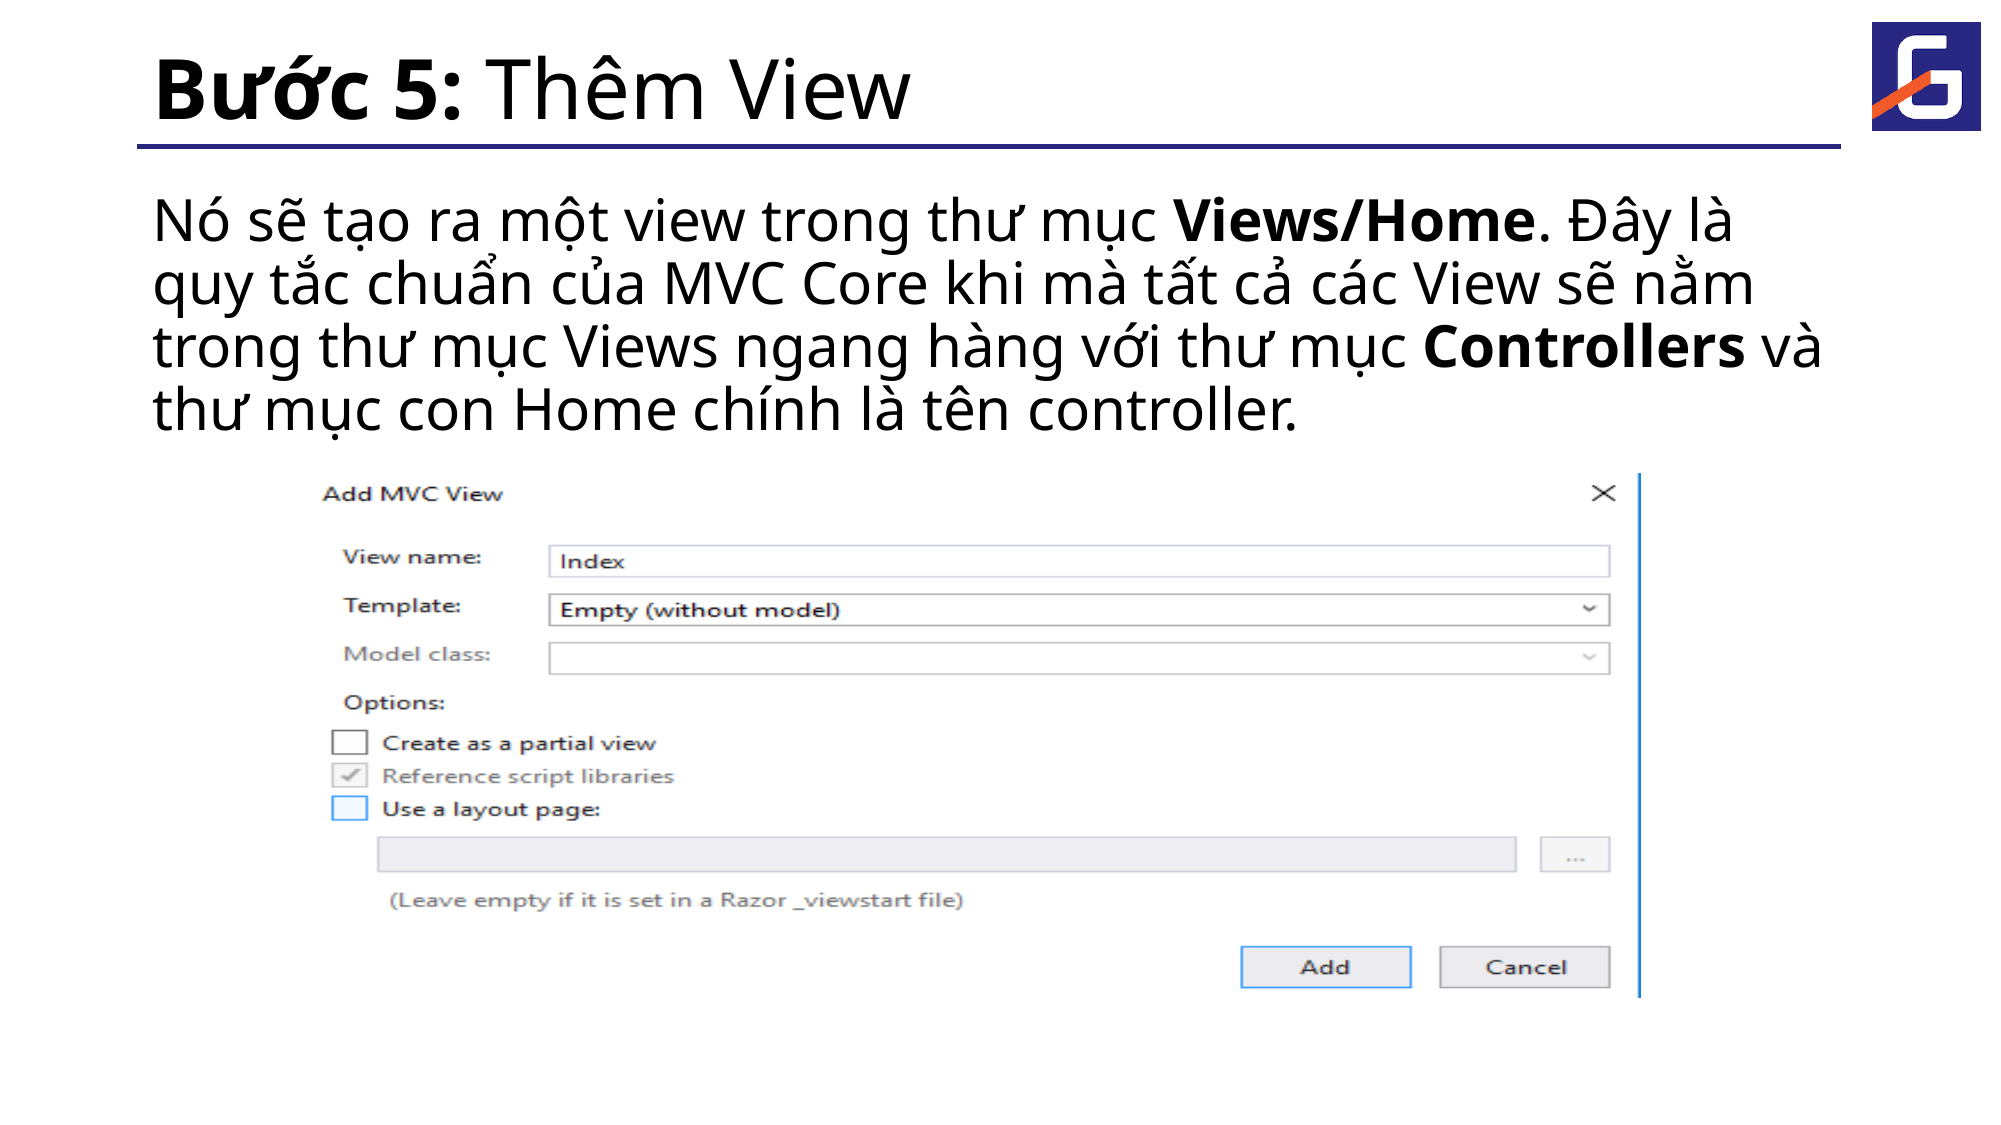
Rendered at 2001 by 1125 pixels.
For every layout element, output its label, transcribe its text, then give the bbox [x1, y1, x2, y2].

picture [307, 473, 1641, 998]
picture [1872, 22, 1981, 131]
title Bước 5: Thêm View [137, 26, 1863, 160]
list Nó sẽ tạo ra một view trong thư mục Views/Home. Đây là quy tắc chuẩn của MVC Core khi mà tất cả các View sẽ nằm trong thư mục Views ngang hàng với thư mục Controllers và thư mục con Home chính là tên controller. [137, 183, 1863, 1014]
